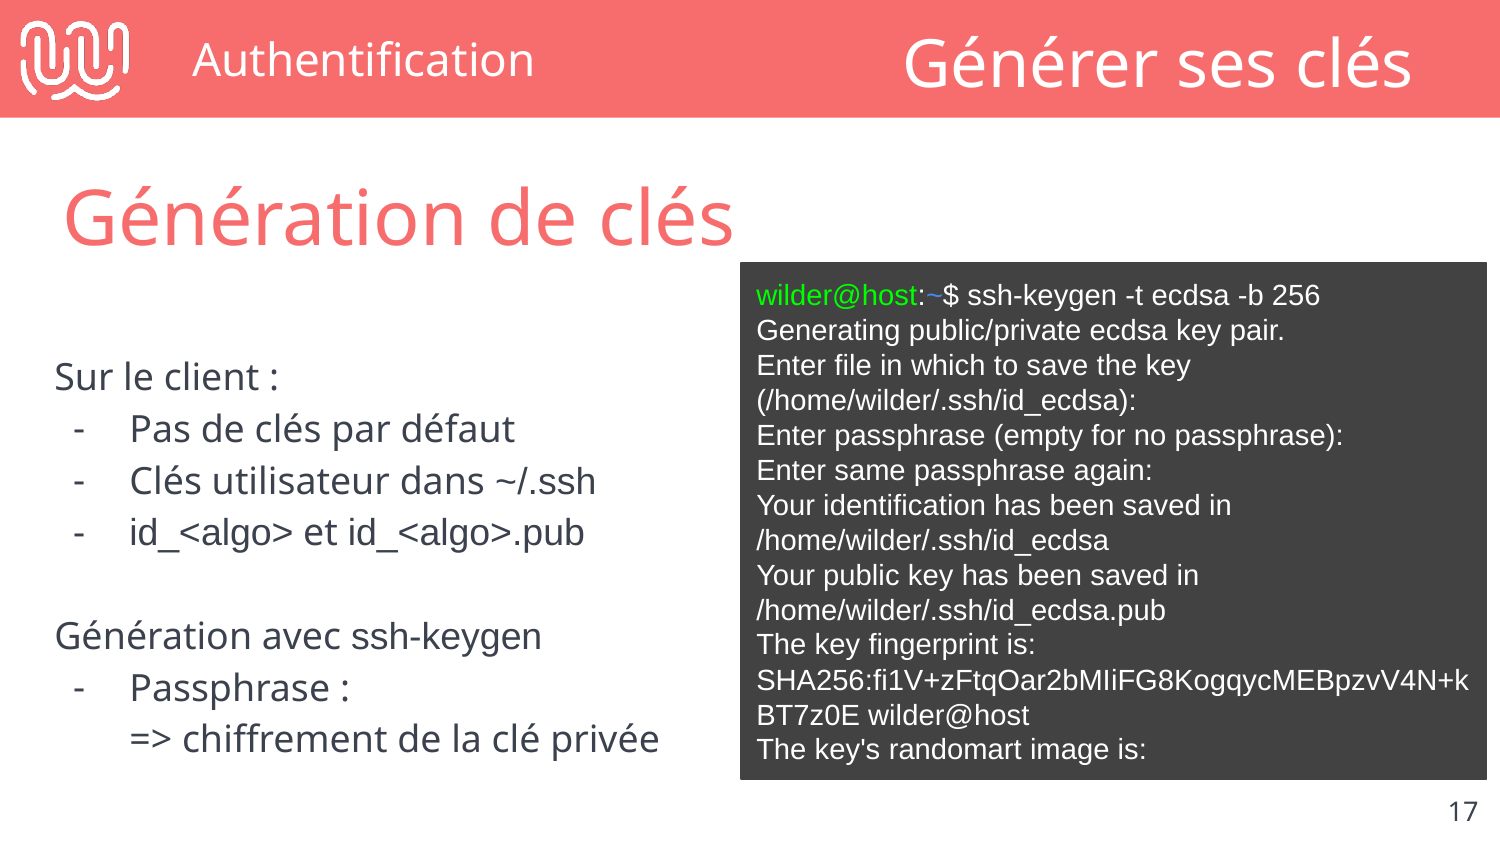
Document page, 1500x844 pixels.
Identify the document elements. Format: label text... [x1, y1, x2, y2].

list Sur le client : Pas de clés par défaut Clés utilisateur dans ~/.ssh id_<algo> et id_<algo>.pub Génération avec ssh-keygen Passphrase : => chiffrement de la clé privée [54, 290, 734, 816]
title Génération de clés [62, 168, 766, 256]
slide_number ‹#› [1403, 779, 1494, 844]
title Authentification [192, 0, 896, 118]
text_box wilder@host:~$ ssh-keygen -t ecdsa -b 256 Generating public/private ecdsa key pair. Enter file in which to save the key (/home/wilder/.ssh/id_ecdsa): Enter passphrase (empty for no passphrase): Enter same passphrase again: Your identification has been saved in /home/wilder/.ssh/id_ecdsa Your public key has been saved in /home/wilder/.ssh/id_ecdsa.pub The key fingerprint is: SHA256:fi1V+zFtqOar2bMIiFG8KogqycMEBpzvV4N+kBT7z0E wilder@host The key's randomart image is: [741, 263, 1487, 779]
picture [20, 20, 134, 101]
subtitle Générer ses clés [902, 31, 1479, 91]
